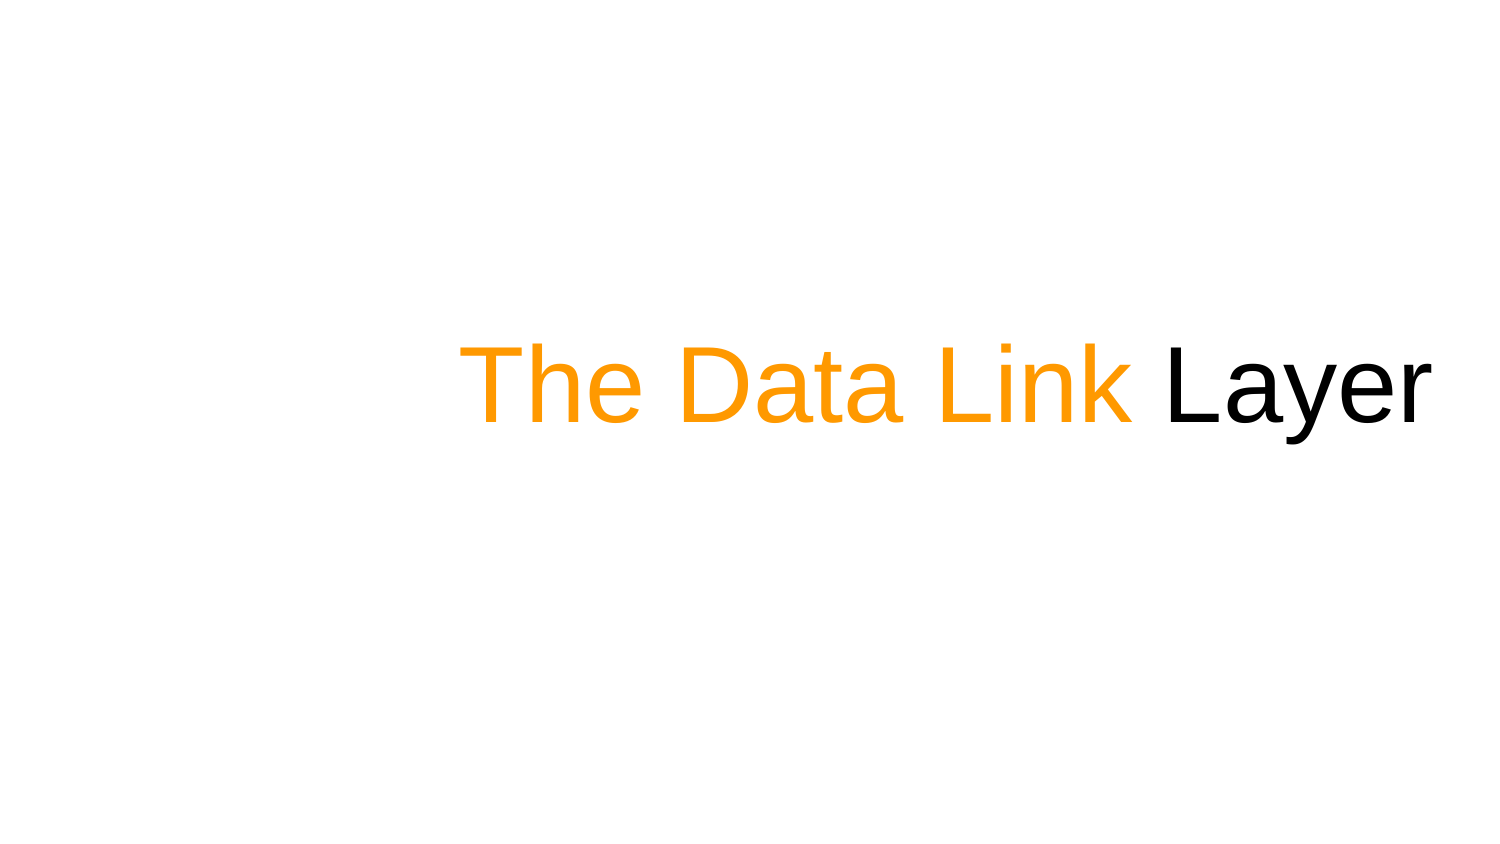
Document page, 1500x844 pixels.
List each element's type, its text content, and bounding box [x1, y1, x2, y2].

title The Data Link Layer [51, 122, 1449, 459]
